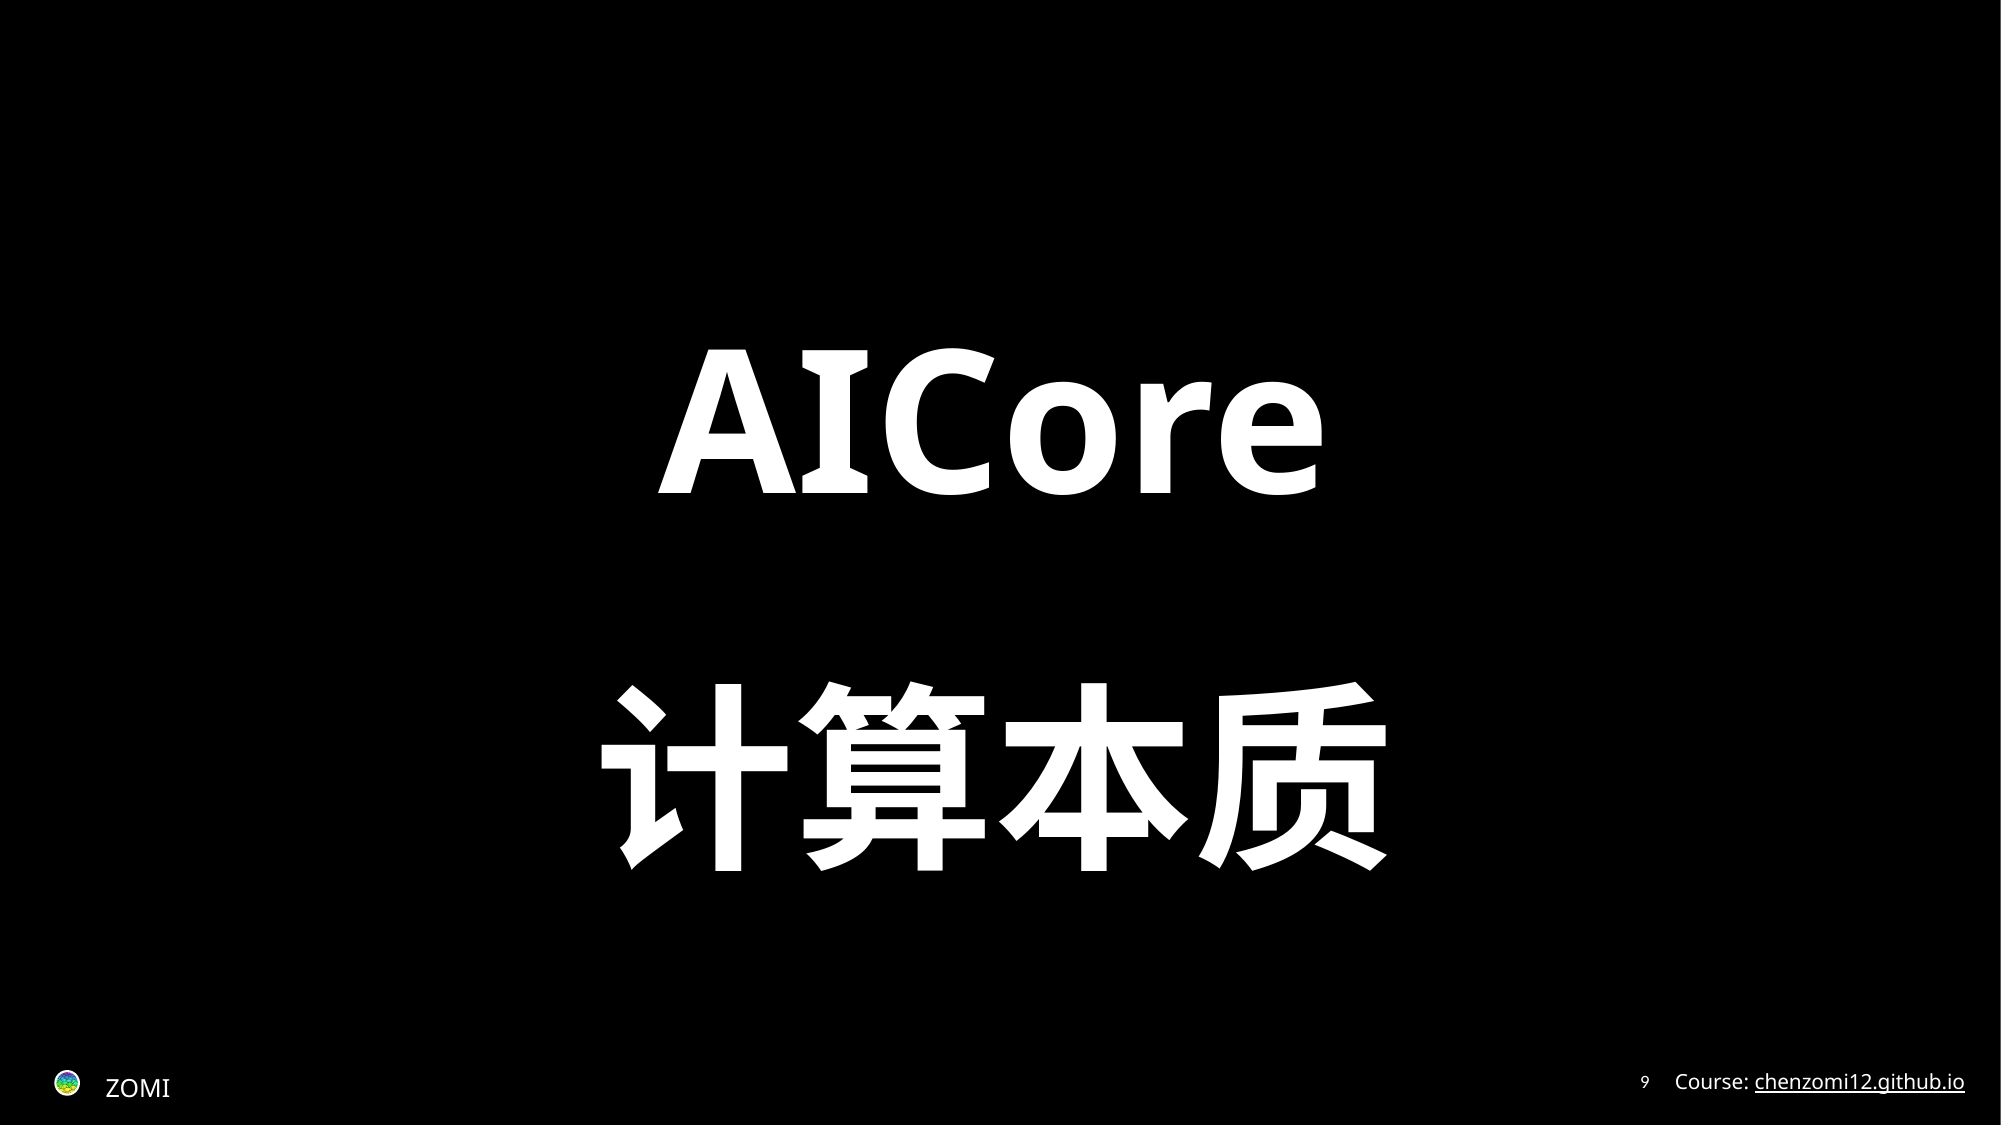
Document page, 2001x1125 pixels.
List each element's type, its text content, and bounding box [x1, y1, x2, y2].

list AICore 计算本质 [79, 80, 1910, 986]
picture [57, 1073, 77, 1093]
